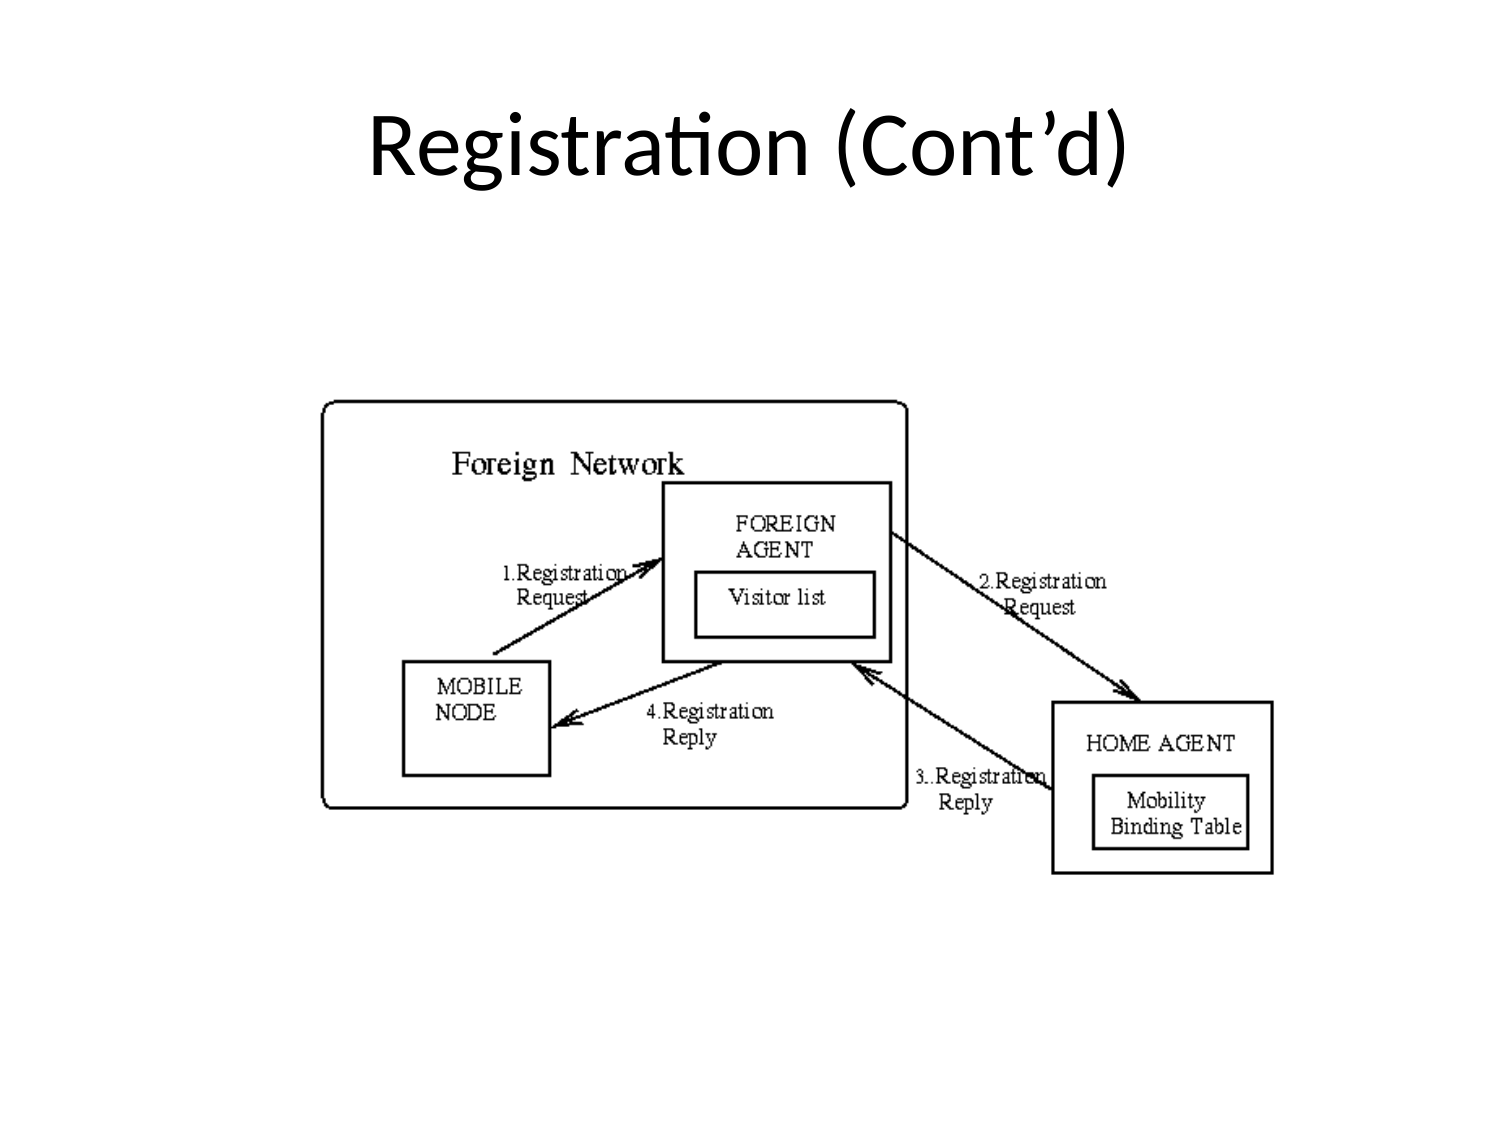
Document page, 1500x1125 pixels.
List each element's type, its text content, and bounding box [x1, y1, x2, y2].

title Registration (Cont’d) [75, 45, 1425, 233]
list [299, 379, 1301, 902]
